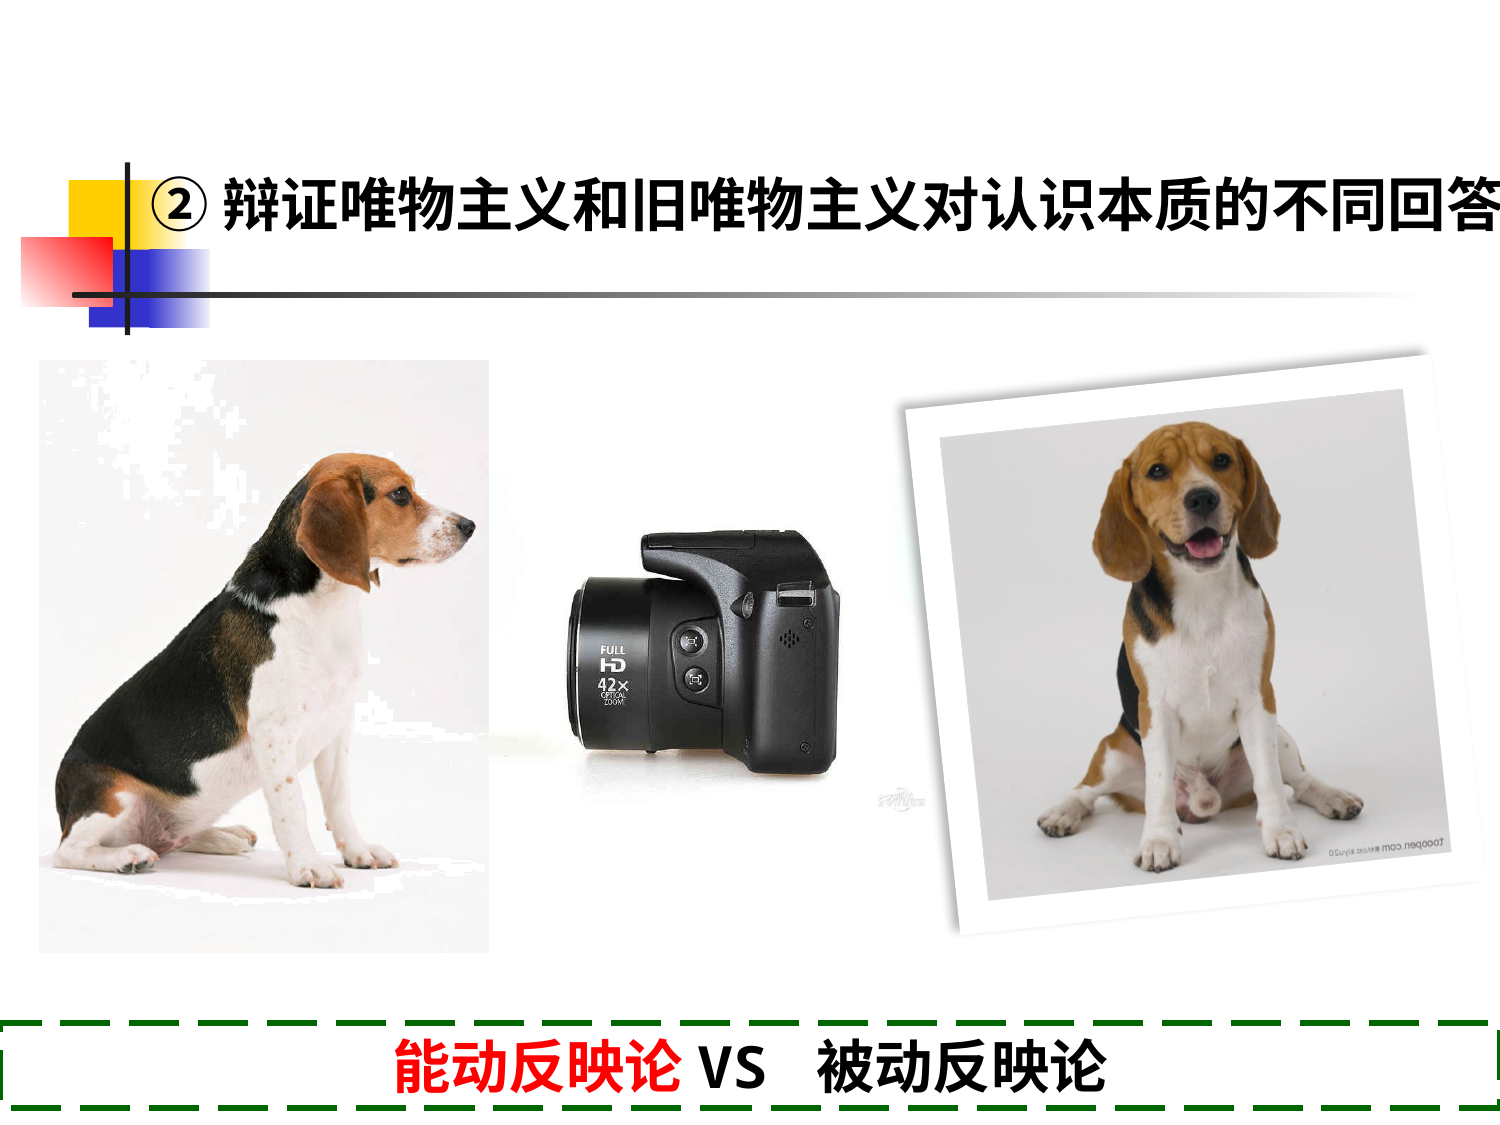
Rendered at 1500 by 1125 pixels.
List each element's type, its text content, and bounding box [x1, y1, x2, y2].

text_box 能动反映论VS 被动反映论 [0, 1023, 1500, 1108]
picture [39, 360, 928, 953]
text_box ②辩证唯物主义和旧唯物主义对认识本质的不同回答 [135, 160, 1500, 316]
picture [940, 390, 1451, 900]
